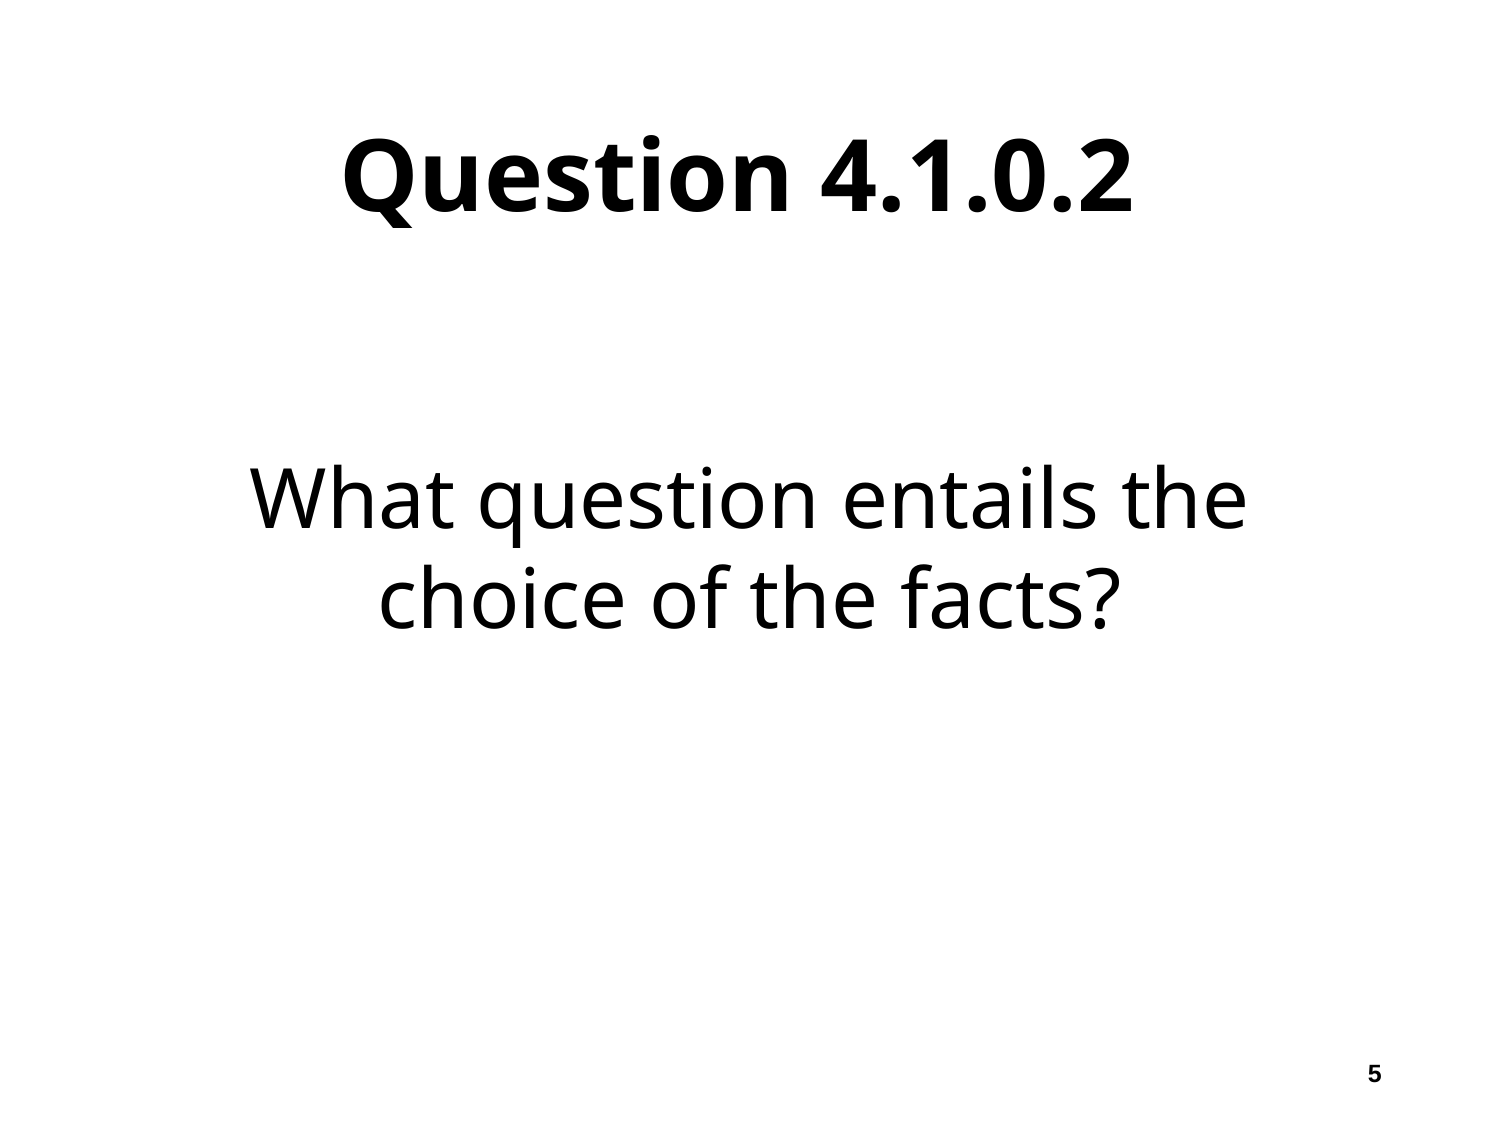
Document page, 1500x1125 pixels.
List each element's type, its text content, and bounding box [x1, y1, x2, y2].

title Question 4.1.0.2 [24, 87, 1451, 257]
slide_number 5 [1059, 1042, 1397, 1103]
list What question entails the choice of the facts? [56, 437, 1444, 1101]
